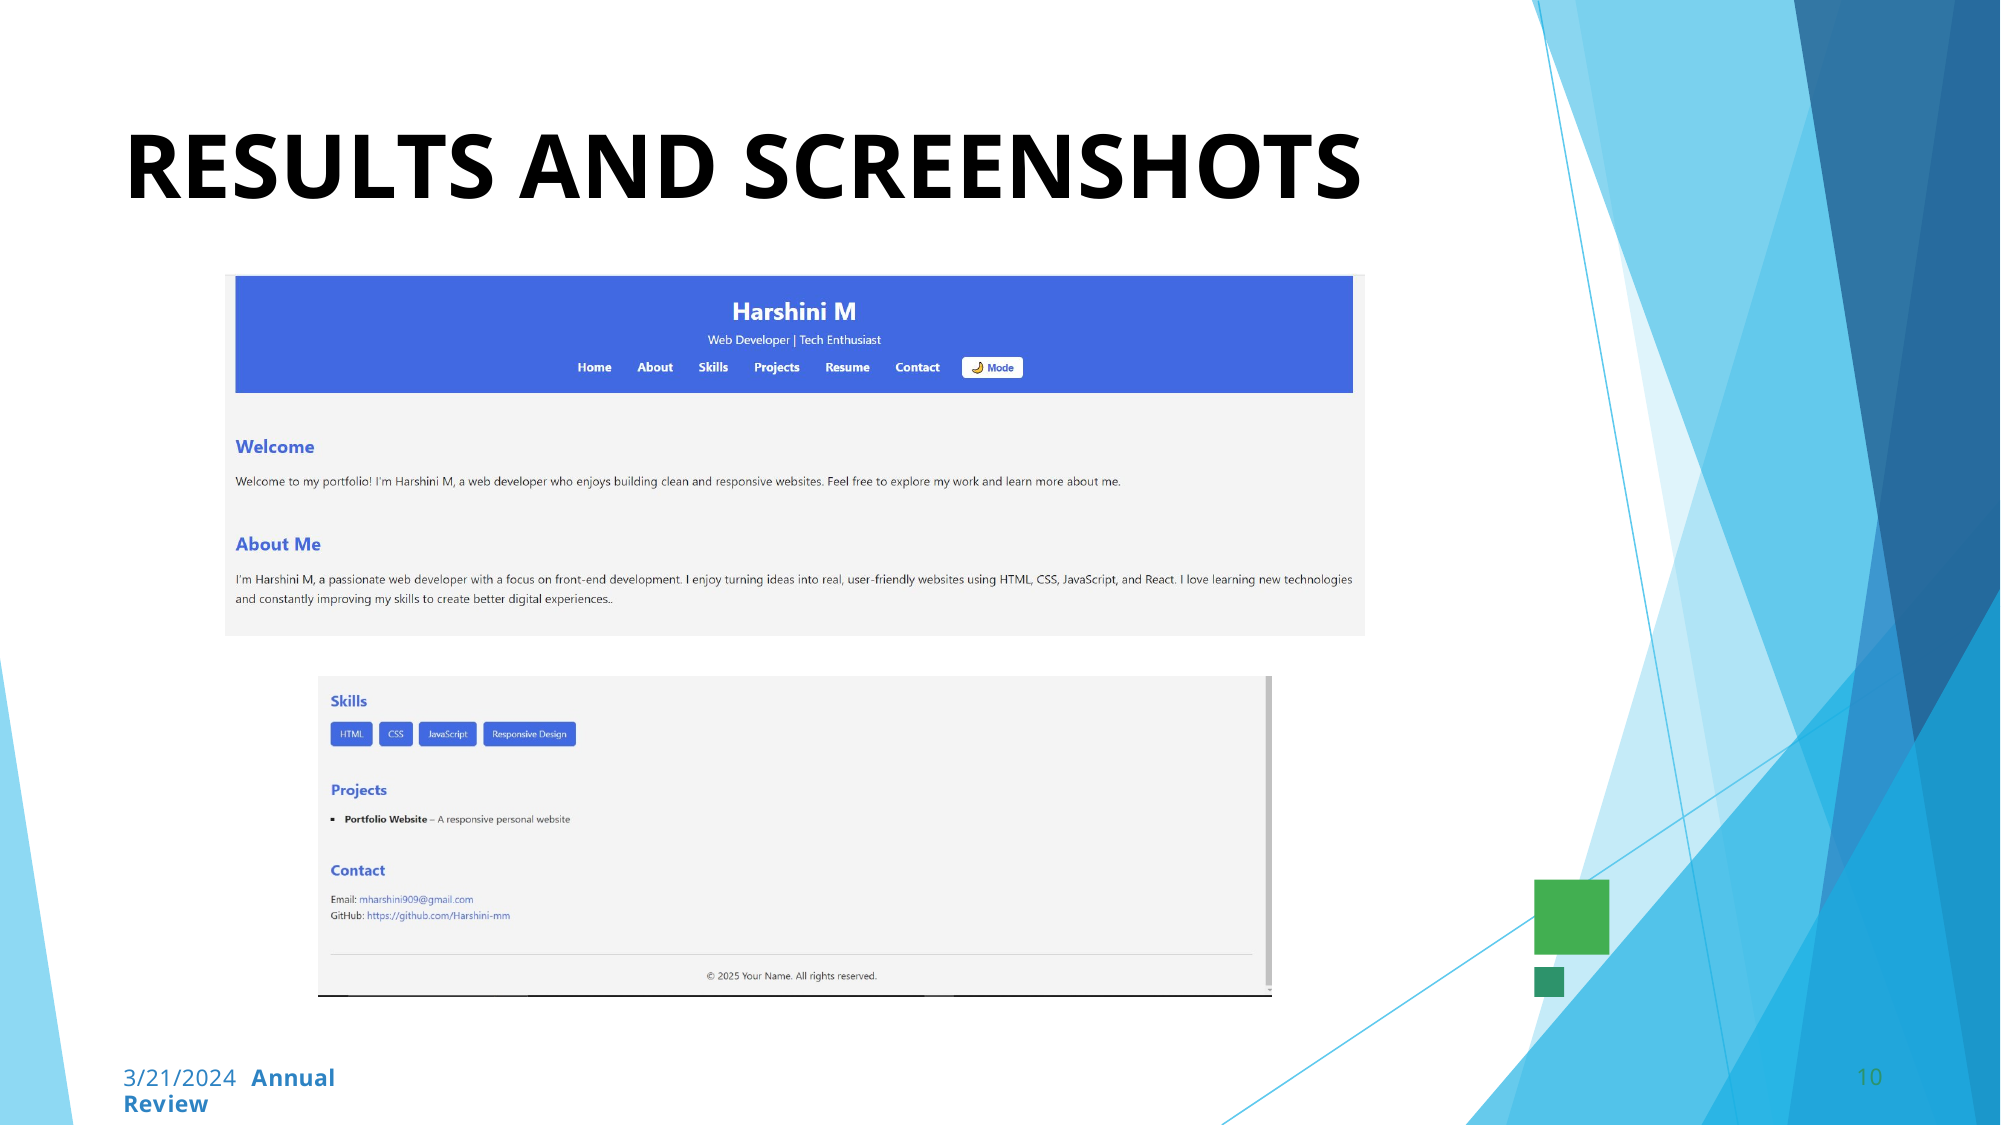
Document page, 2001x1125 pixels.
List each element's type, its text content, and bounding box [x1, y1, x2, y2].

picture [224, 272, 1365, 636]
text_box 10 [1849, 1061, 1888, 1095]
text_box 3/21/2024 Annual Review [123, 1063, 415, 1118]
title RESULTS AND SCREENSHOTS [121, 107, 1513, 298]
picture [317, 676, 1272, 998]
text_box [1369, 386, 1850, 543]
text_box [1534, 967, 1565, 997]
text_box [1534, 879, 1610, 955]
